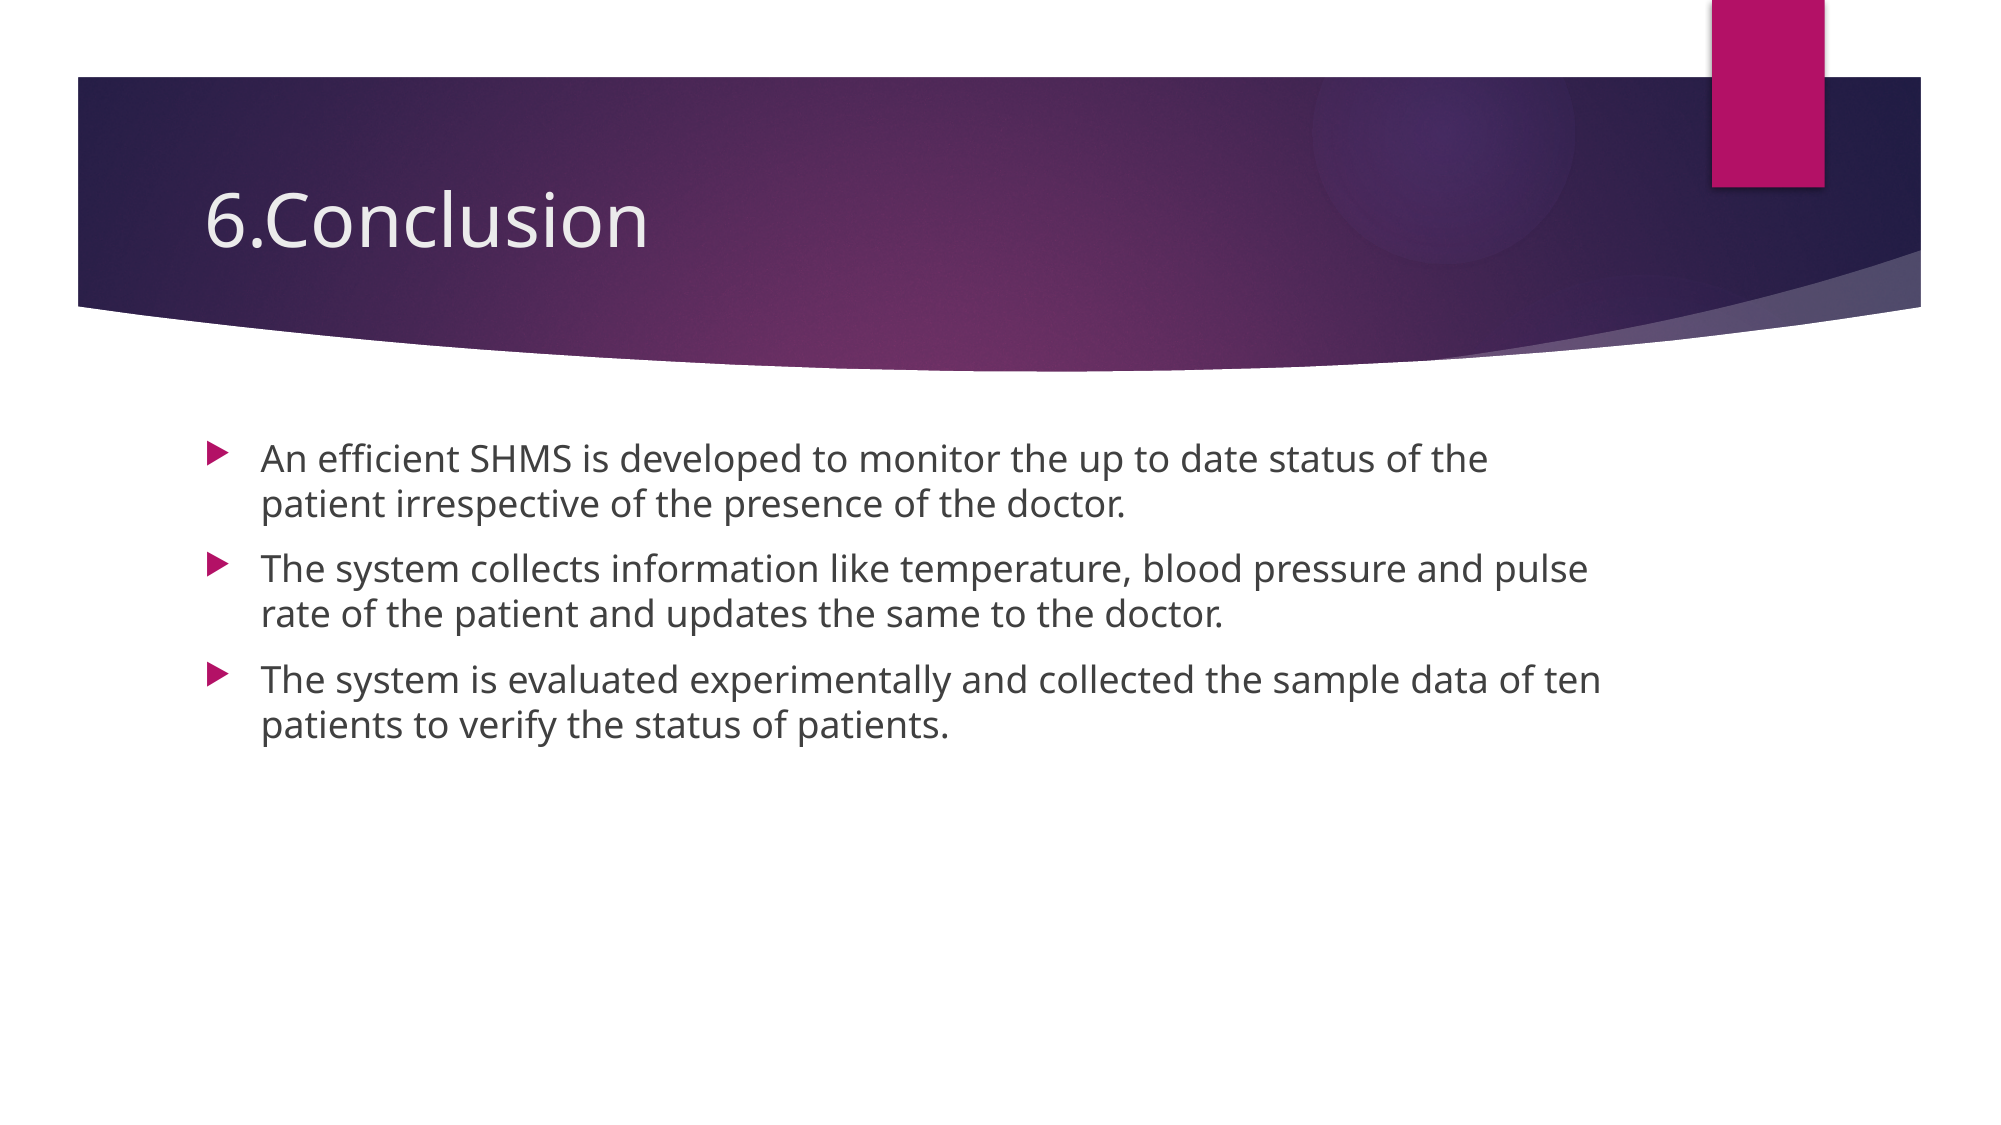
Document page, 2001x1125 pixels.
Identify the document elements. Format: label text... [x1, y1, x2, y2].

title 6.Conclusion [189, 159, 1627, 276]
list An efficient SHMS is developed to monitor the up to date status of the patient irrespective of the presence of the doctor. The system collects information like temperature, blood pressure and pulse rate of the patient and updates the same to the doctor. The system is evaluated experimentally and collected the sample data of ten patients to verify the status of patients. [189, 427, 1638, 988]
